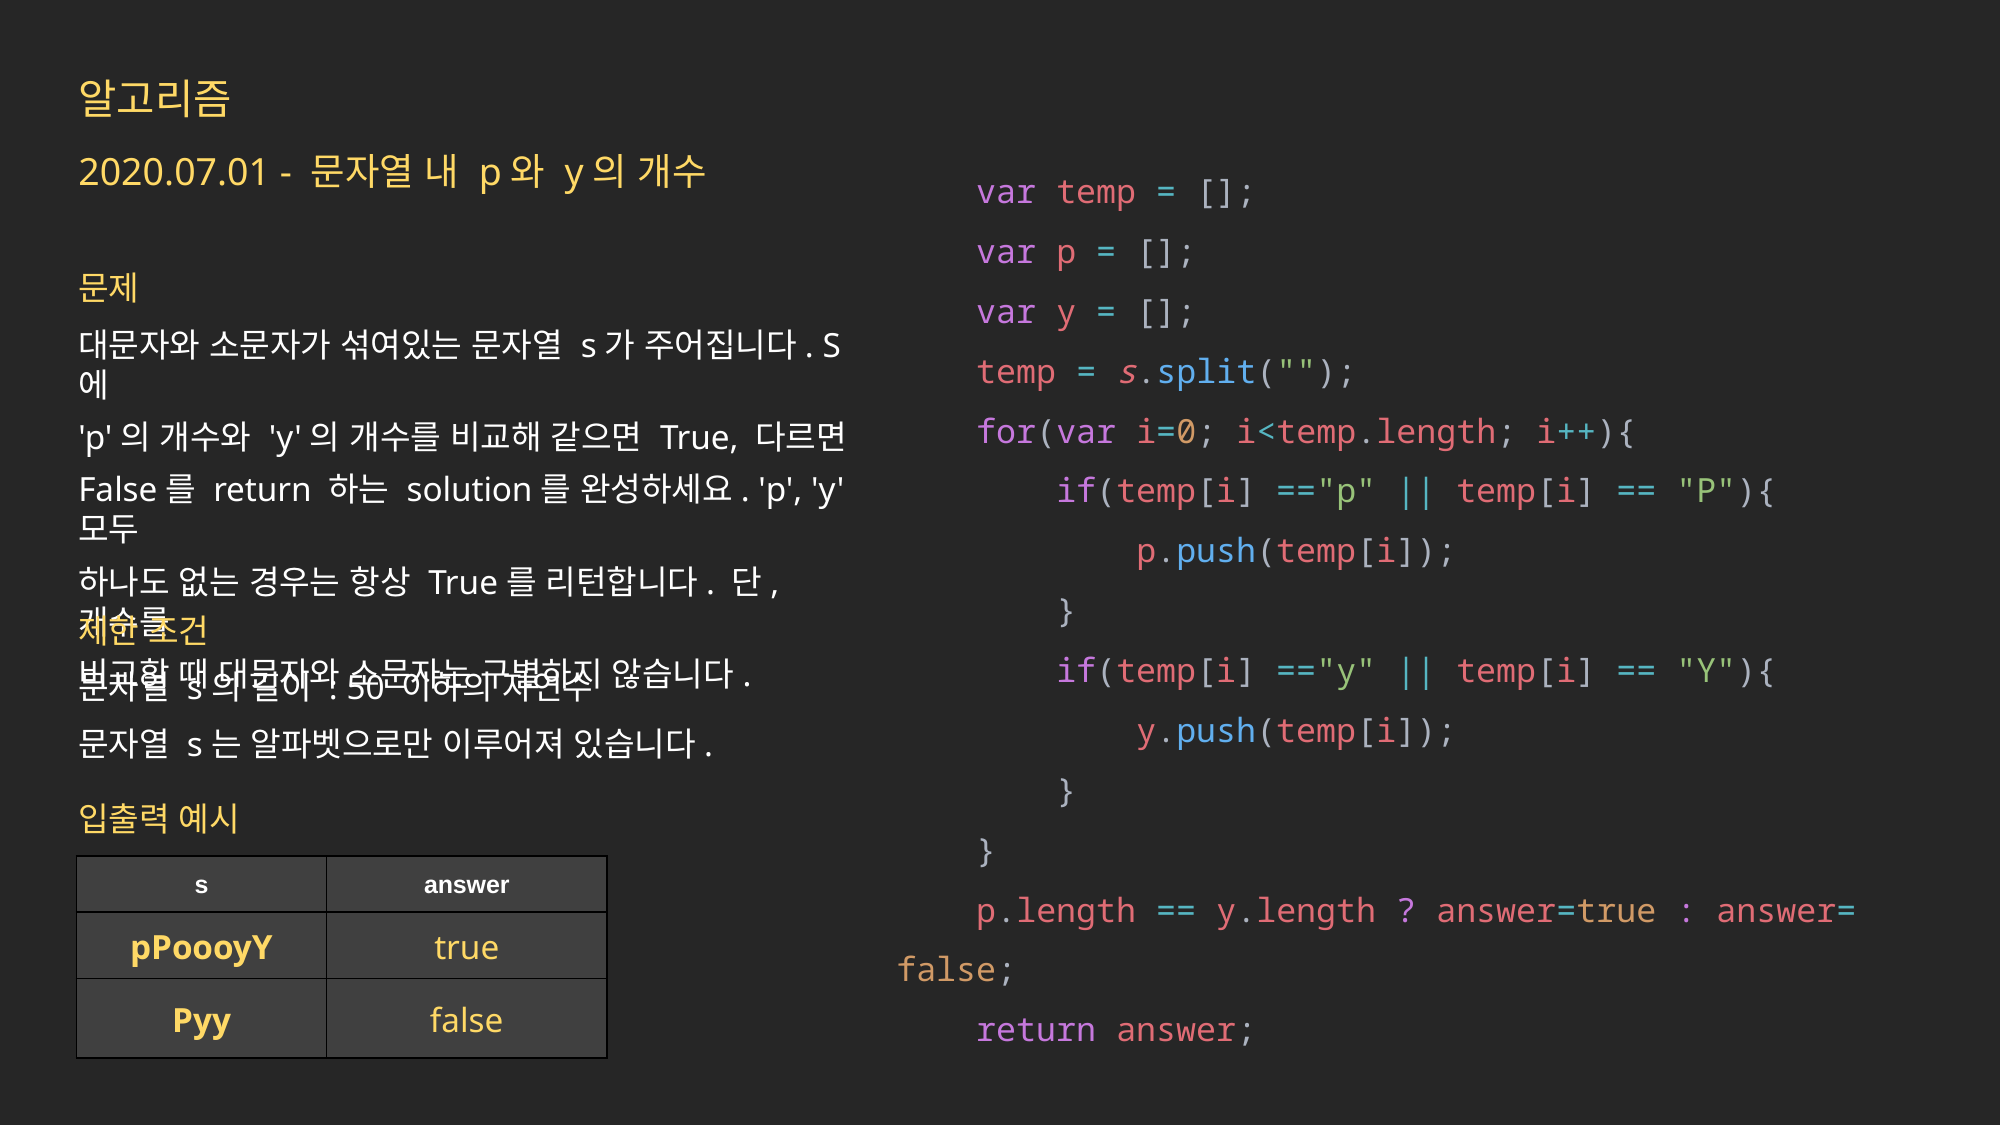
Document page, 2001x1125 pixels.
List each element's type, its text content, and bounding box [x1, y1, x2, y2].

table_cell Pyy [77, 979, 326, 1057]
text_box var temp = []; var p = []; var y = []; temp = s.split(""); for(var i=0; i<temp.length; i++){ if(temp[i] =="p" || temp[i] == "P"){ p.push(temp[i]); } if(temp[i] =="y" || temp[i] == "Y"){ y.push(temp[i]); } } p.length == y.length ? answer=true : answer=false; return answer; [881, 142, 1882, 1056]
text_box 입출력 예시 [63, 787, 846, 846]
table_cell pPoooyY [77, 913, 326, 978]
table_header answer [327, 857, 606, 911]
text_box 문제 대문자와 소문자가 섞여있는 문자열 s가 주어집니다. S에 'p'의 개수와 'y'의 개수를 비교해 같으면 True, 다르면 False를 return 하는 solution를 완성하세요. 'p', 'y' 모두 하나도 없는 경우는 항상 True를 리턴합니다. 단, 개수를 비교할 때 대문자와 소문자는 구별하지 않습니다. [63, 257, 869, 701]
table_cell true [327, 913, 606, 978]
text_box 알고리즘 2020.07.01 - 문자열 내 p와 y의 개수 [63, 65, 1125, 251]
table_cell false [327, 979, 606, 1057]
text_box 제한 조건 문자열 s의 길이 : 50 이하의 자연수 문자열 s는 알파벳으로만 이루어져 있습니다. [63, 599, 846, 771]
table_header s [77, 857, 326, 911]
